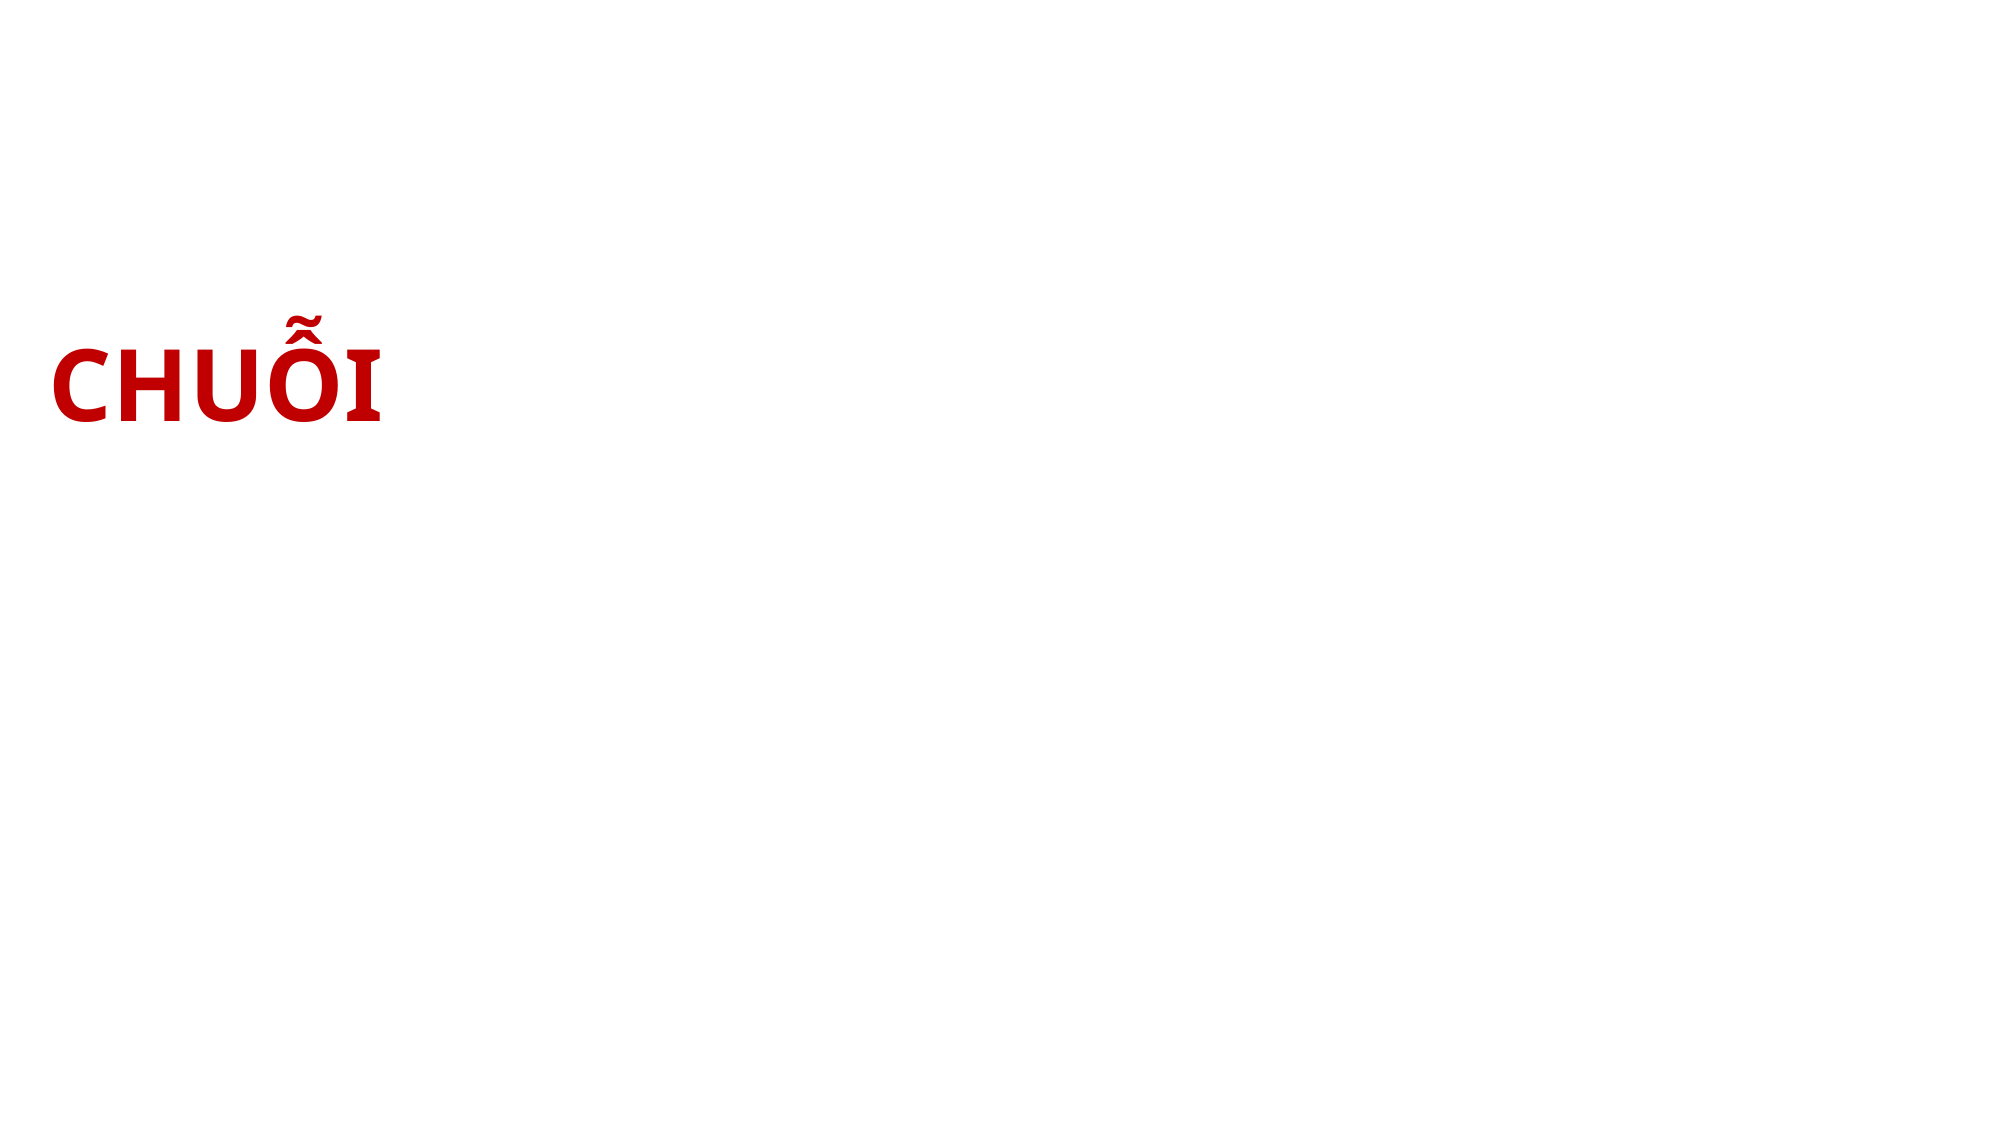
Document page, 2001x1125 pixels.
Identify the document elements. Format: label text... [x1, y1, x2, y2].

text_box CHUỖI [48, 332, 1914, 449]
